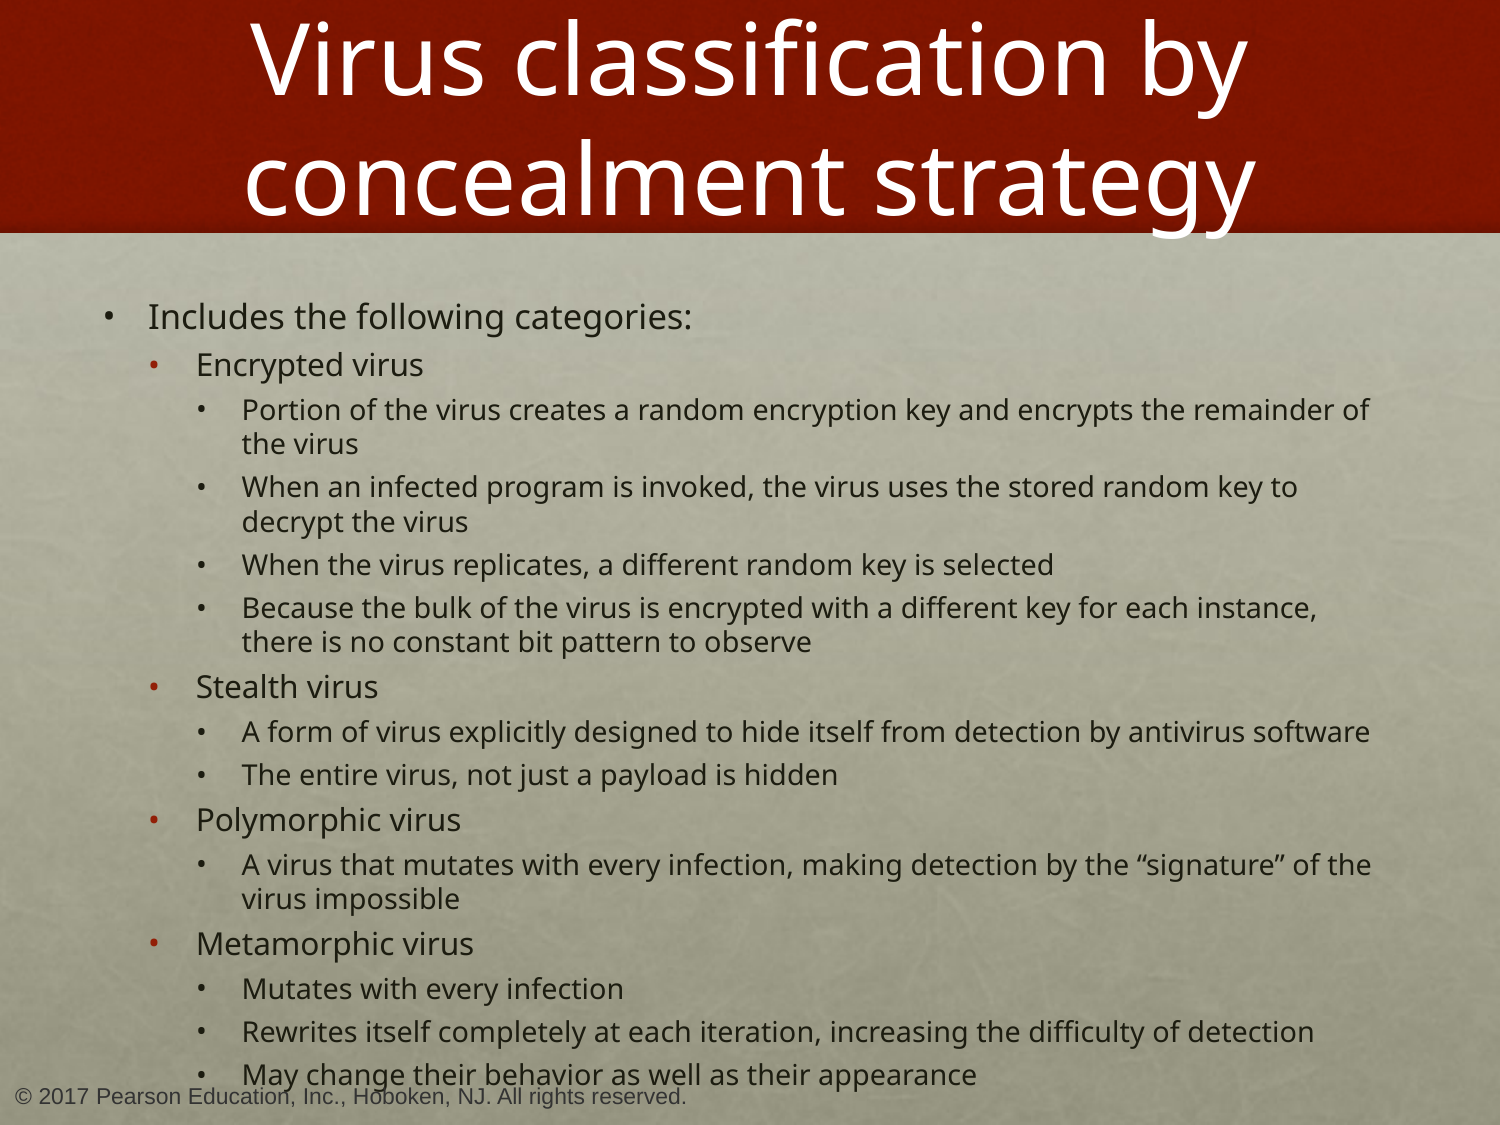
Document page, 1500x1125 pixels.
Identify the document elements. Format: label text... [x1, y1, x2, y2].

picture [0, 221, 1500, 1125]
list Includes the following categories: Encrypted virus Portion of the virus creates a random encryption key and encrypts the remainder of the virus When an infected program is invoked, the virus uses the stored random key to decrypt the virus When the virus replicates, a different random key is selected Because the bulk of the virus is encrypted with a different key for each instance, there is no constant bit pattern to observe Stealth virus A form of virus explicitly designed to hide itself from detection by antivirus software The entire virus, not just a payload is hidden Polymorphic virus A virus that mutates with every infection, making detection by the “signature” of the virus impossible Metamorphic virus Mutates with every infection Rewrites itself completely at each iteration, increasing the difficulty of detection May change their behavior as well as their appearance [87, 287, 1400, 1125]
footer © 2017 Pearson Education, Inc., Hoboken, NJ. All rights reserved. [0, 1065, 863, 1125]
title Virus classification by concealment strategy [0, 10, 1500, 221]
